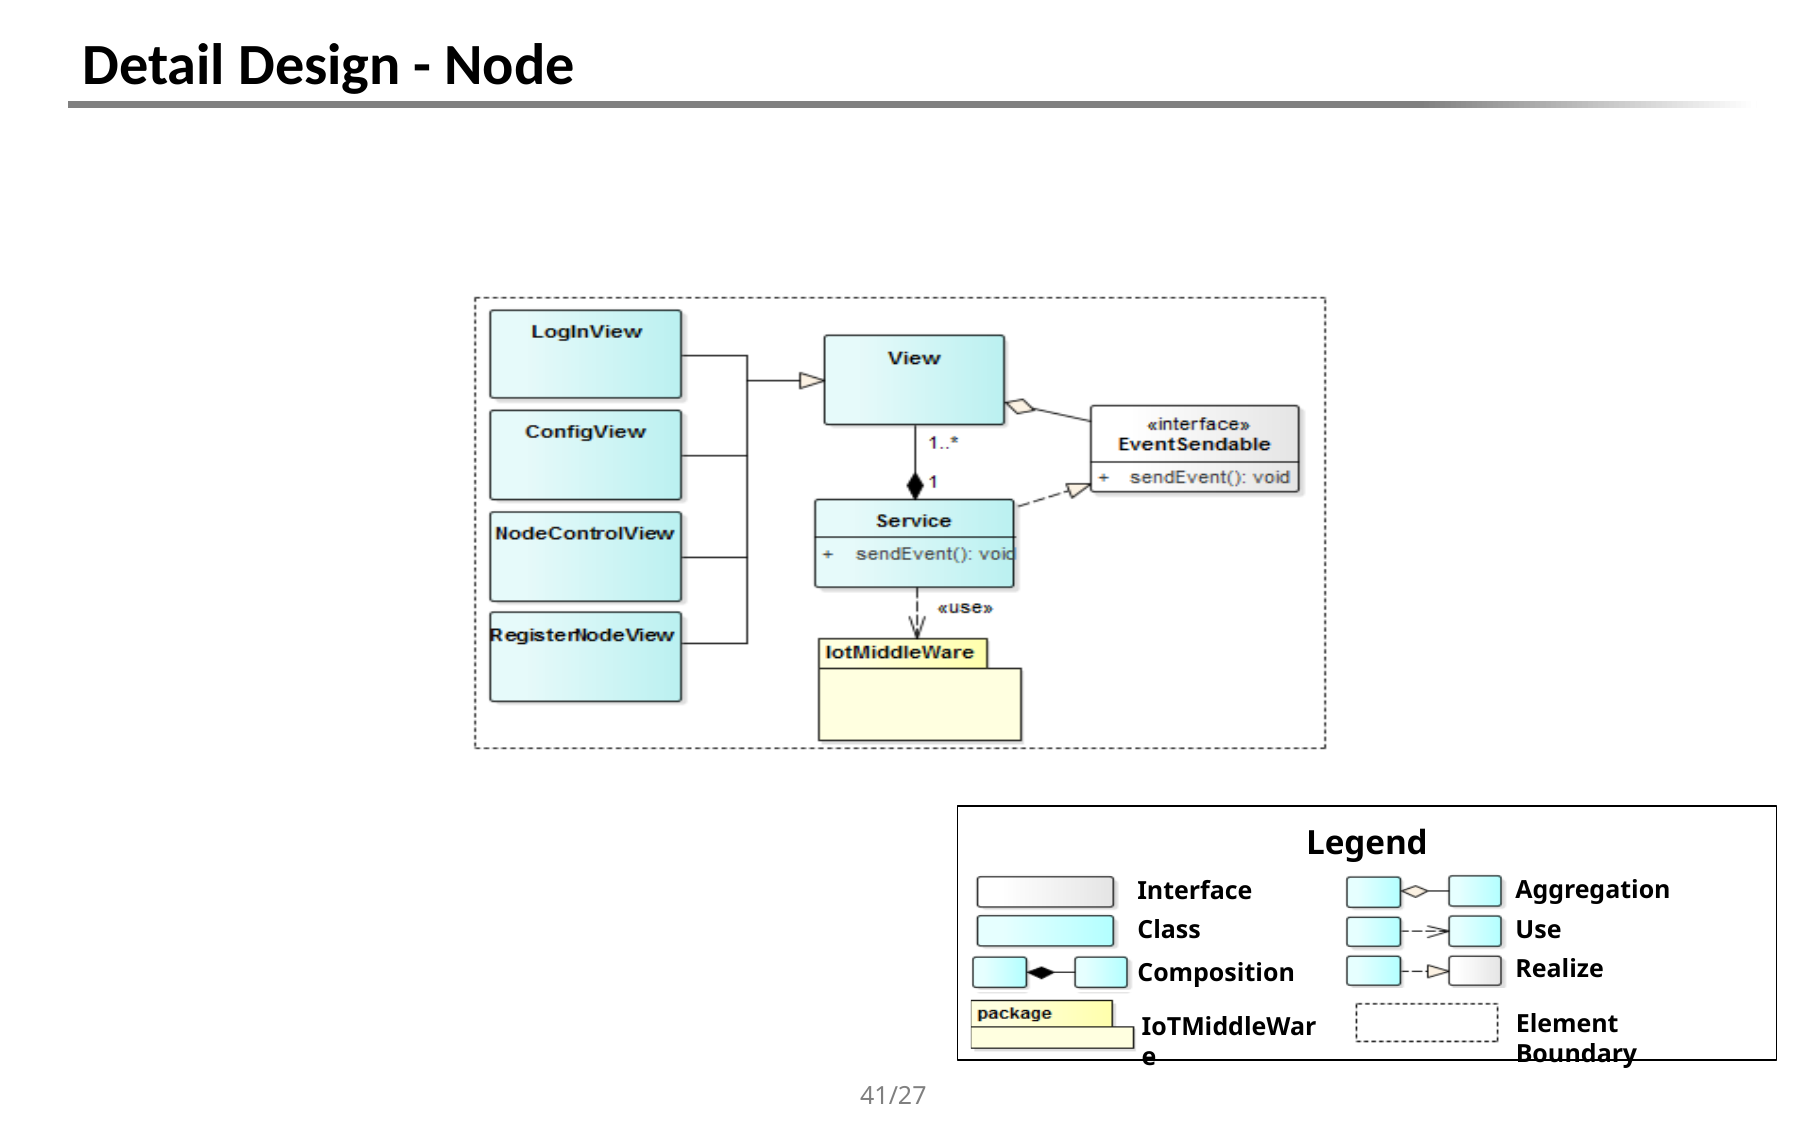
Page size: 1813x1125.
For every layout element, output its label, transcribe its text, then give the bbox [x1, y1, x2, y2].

slide_number 41/27 [811, 1078, 975, 1115]
picture [468, 291, 1336, 755]
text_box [957, 805, 1777, 1061]
title Detail Design - Node [67, 20, 1757, 101]
